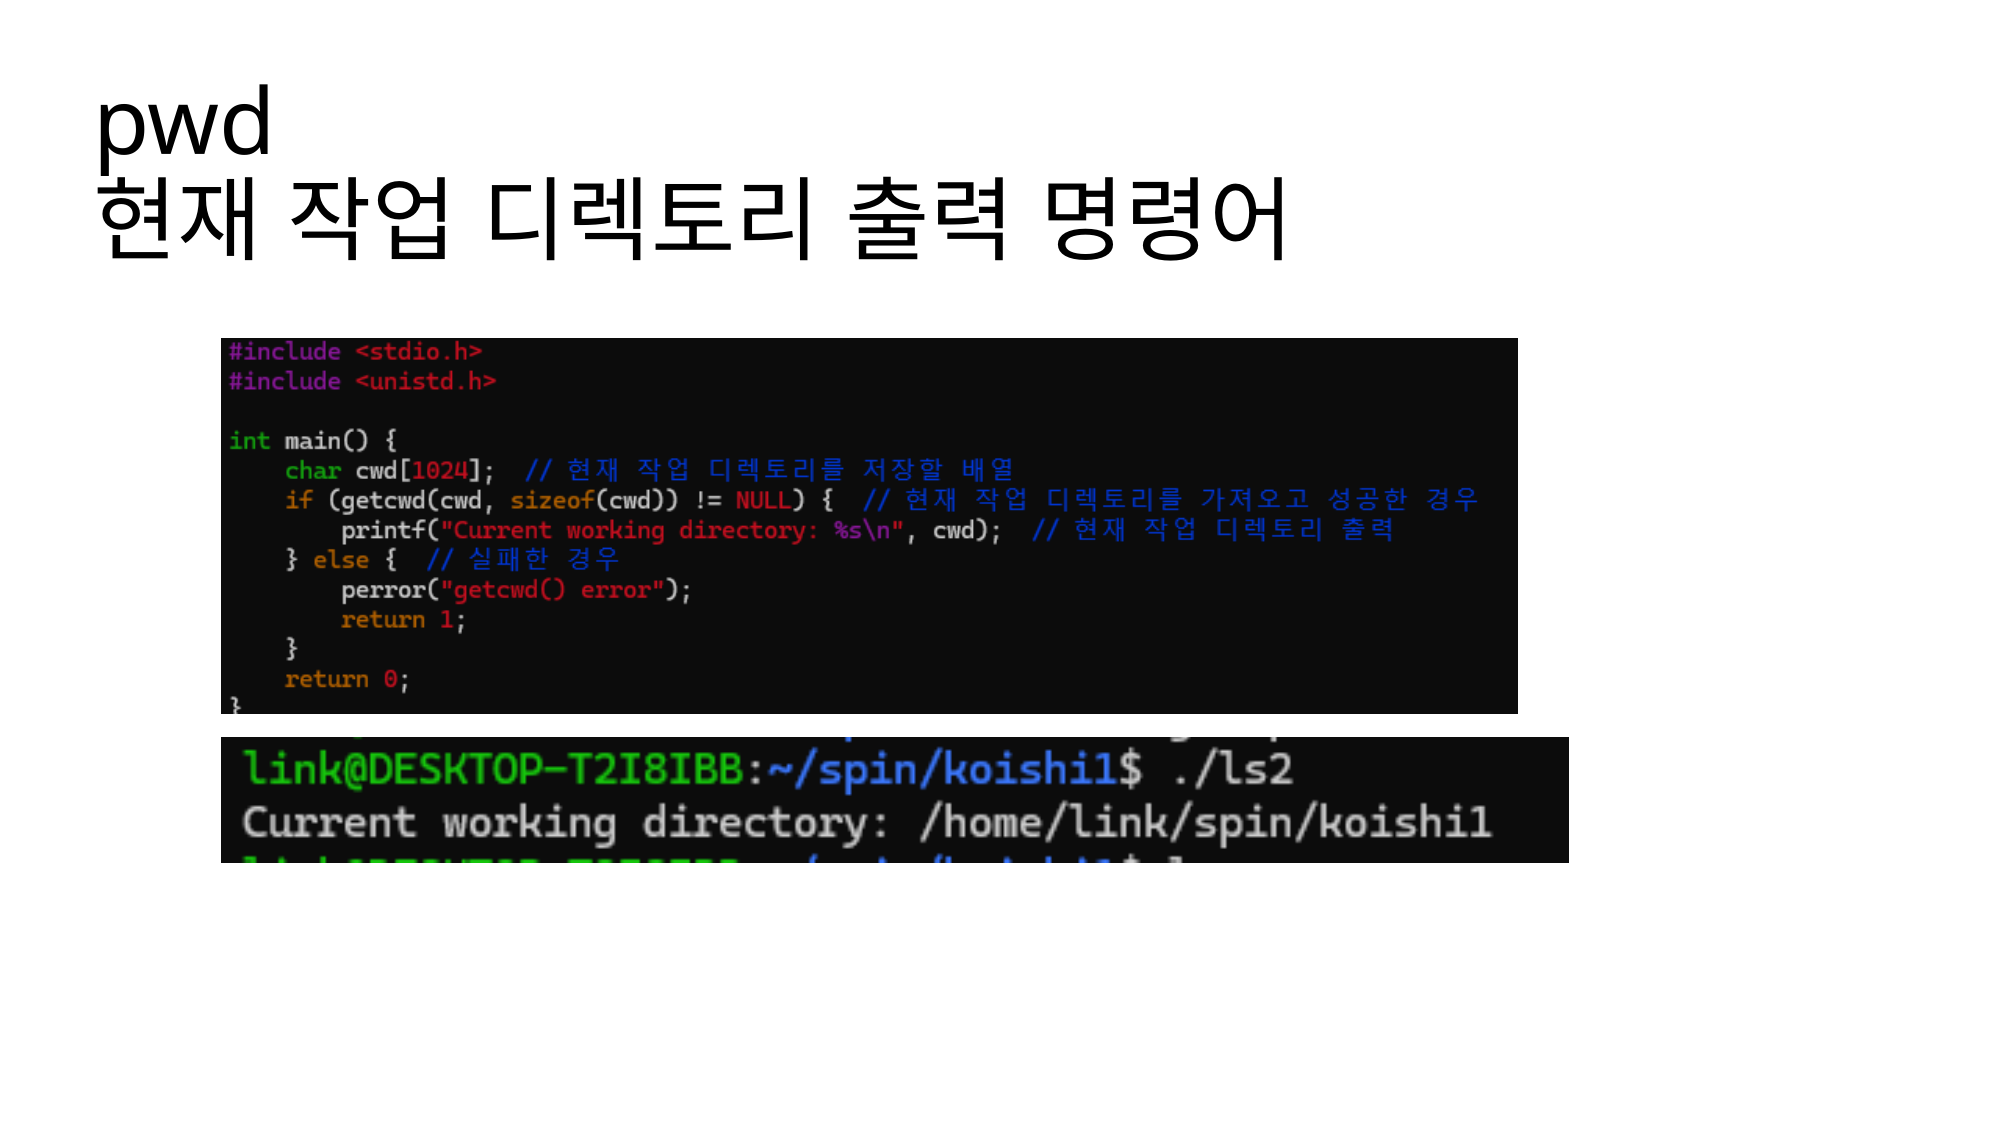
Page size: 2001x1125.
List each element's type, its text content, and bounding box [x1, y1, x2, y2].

picture [221, 338, 1518, 715]
picture [221, 737, 1569, 863]
title pwd 현재 작업 디렉토리 출력 명령어 [78, 65, 1804, 283]
